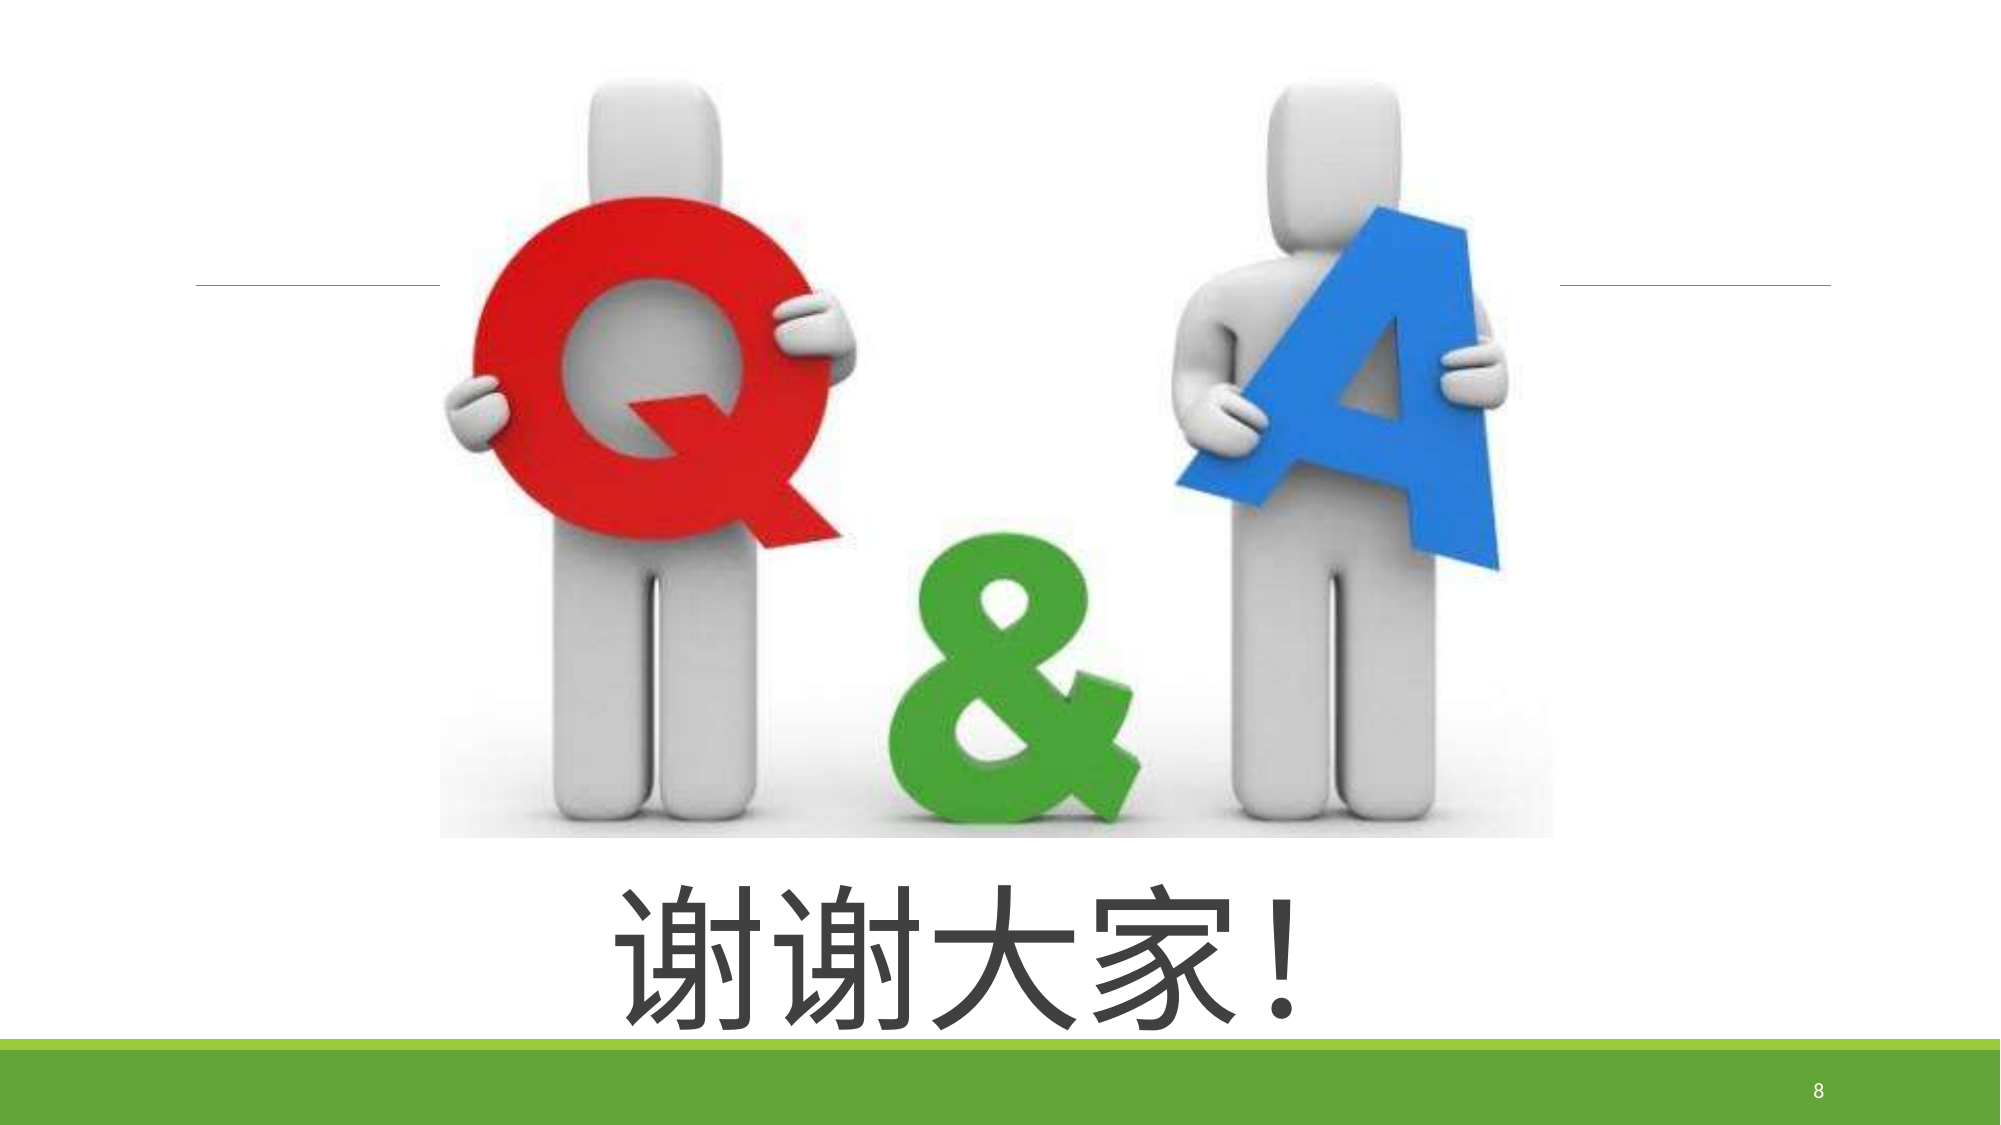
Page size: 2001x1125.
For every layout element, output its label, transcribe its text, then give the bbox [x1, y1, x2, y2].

list 谢谢大家！ [180, 874, 1830, 1063]
slide_number 8 [1624, 1059, 1840, 1120]
picture [440, 49, 1560, 838]
